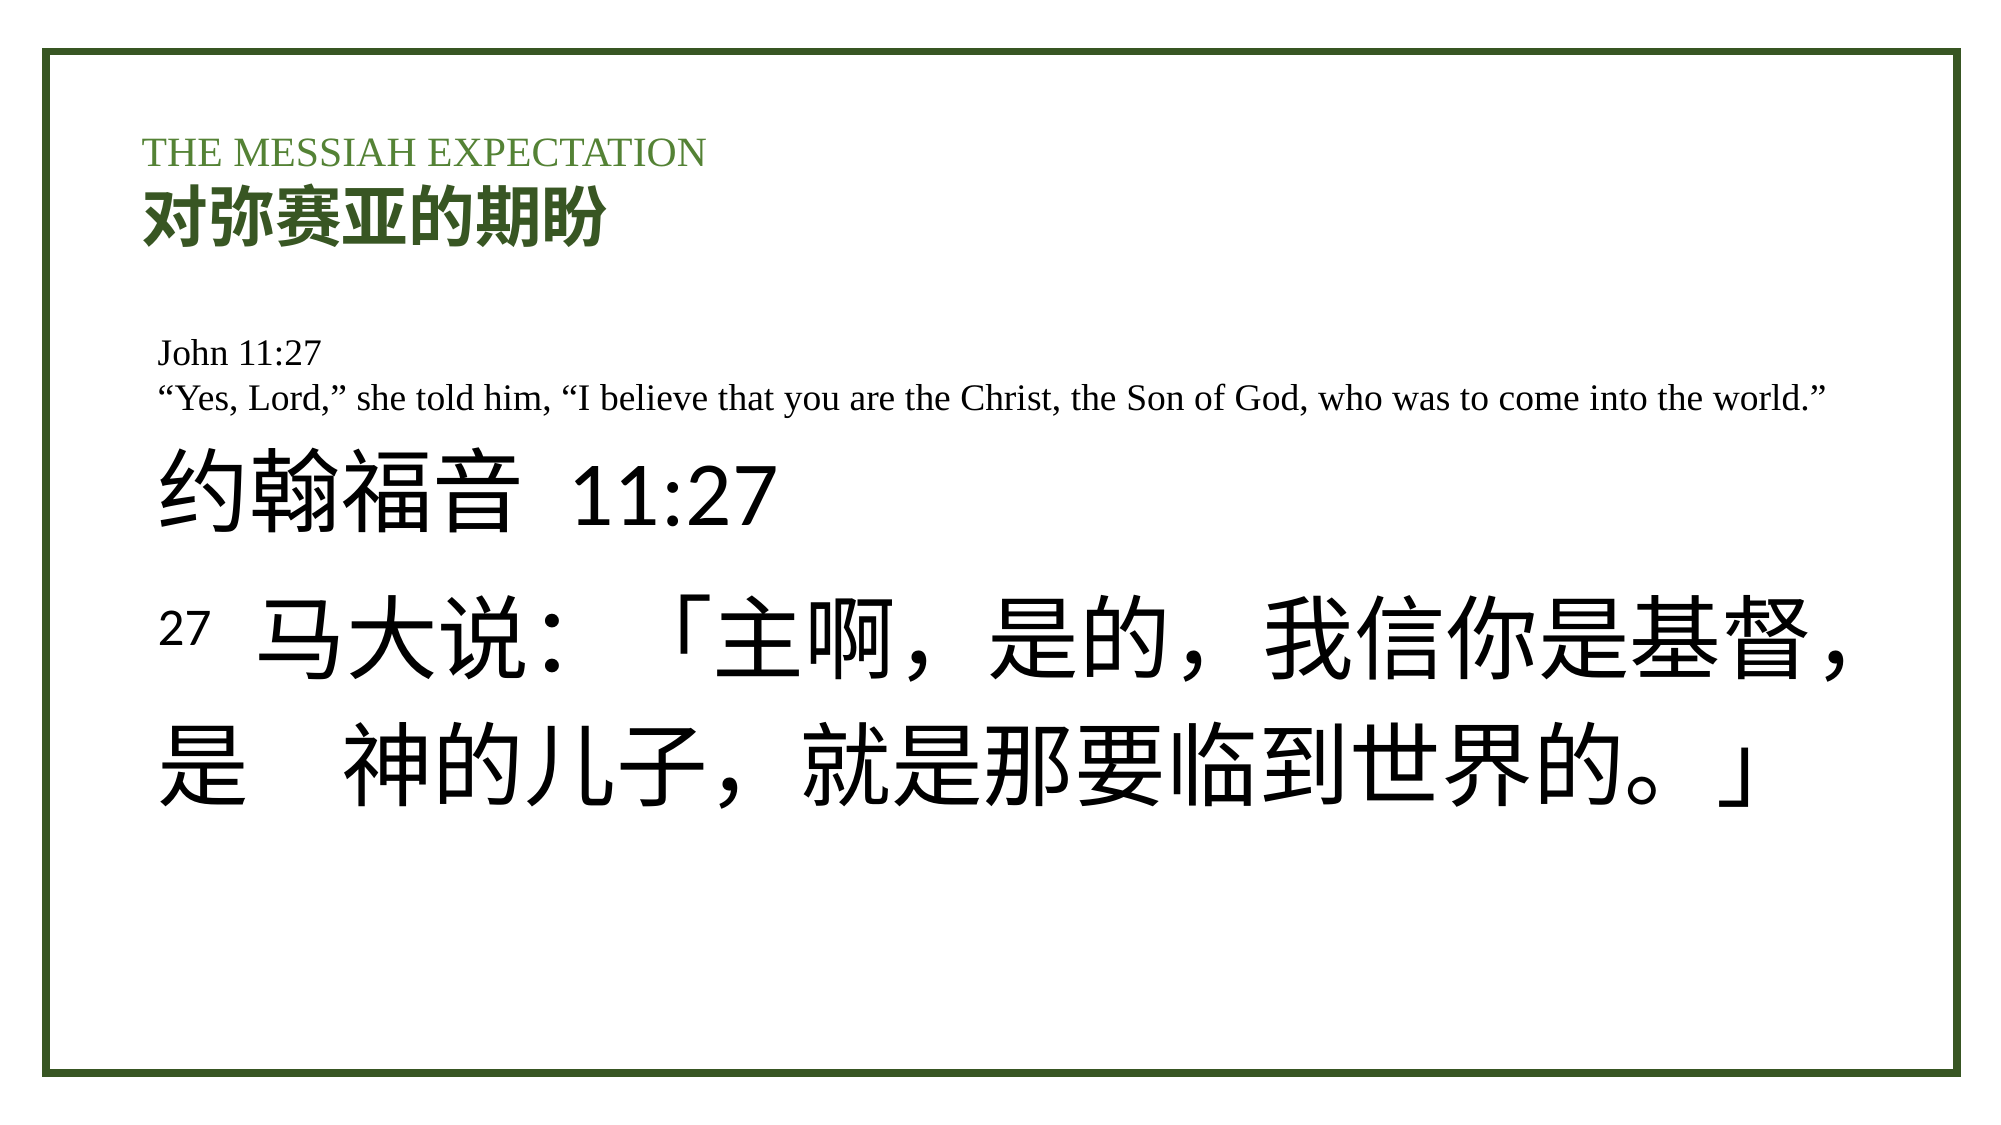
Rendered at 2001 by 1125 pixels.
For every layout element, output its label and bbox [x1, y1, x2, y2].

text_box [45, 50, 1958, 1074]
